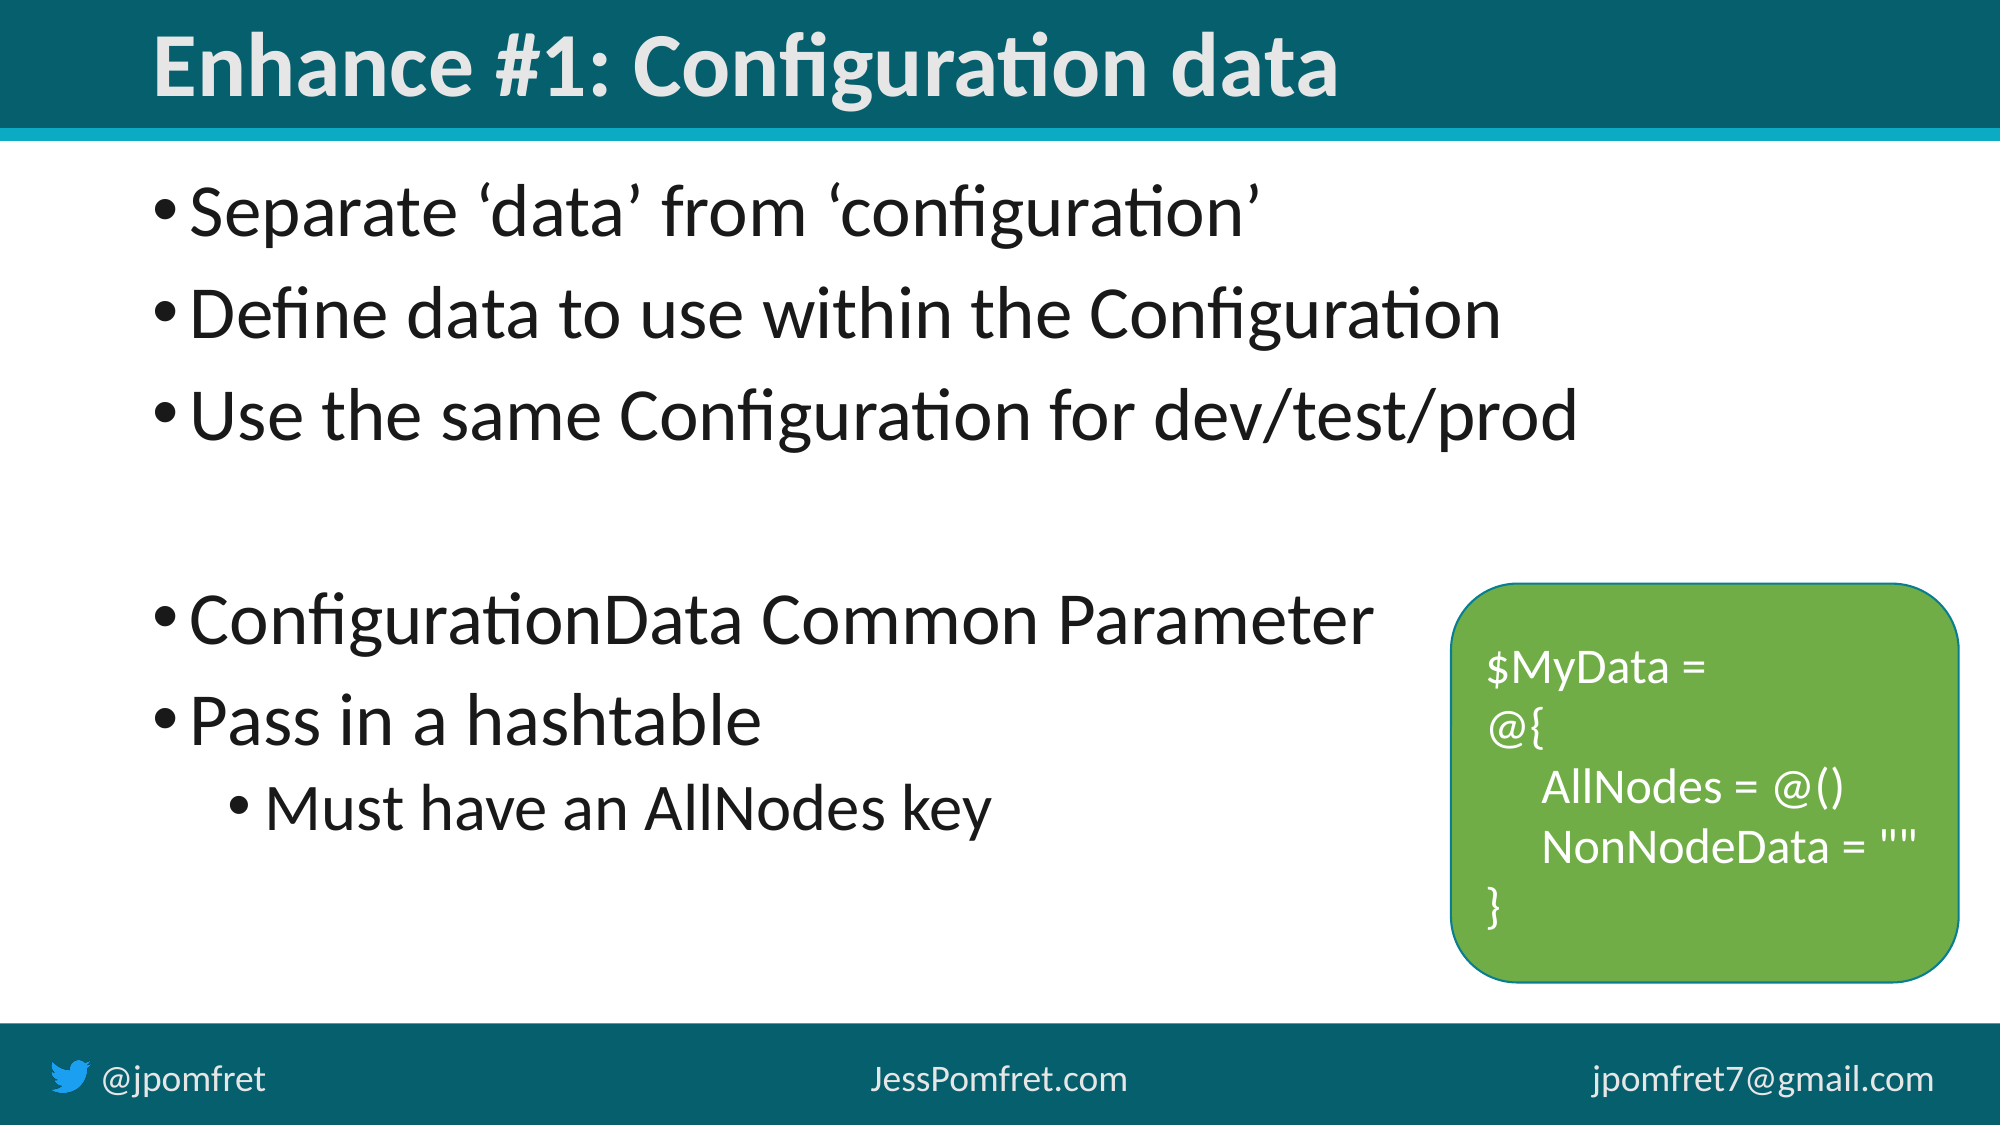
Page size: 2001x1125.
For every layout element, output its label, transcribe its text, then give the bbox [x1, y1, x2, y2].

picture [37, 1044, 104, 1109]
title Enhance #1: Configuration data [137, 0, 1863, 135]
text_box $MyData = @{ AllNodes = @() NonNodeData = "" } [1449, 582, 1960, 984]
list Separate ‘data’ from ‘configuration’ Define data to use within the Configuration Use the same Configuration for dev/test/prod ConfigurationData Common Parameter Pass in a hashtable Must have an AllNodes key [137, 164, 1863, 1014]
